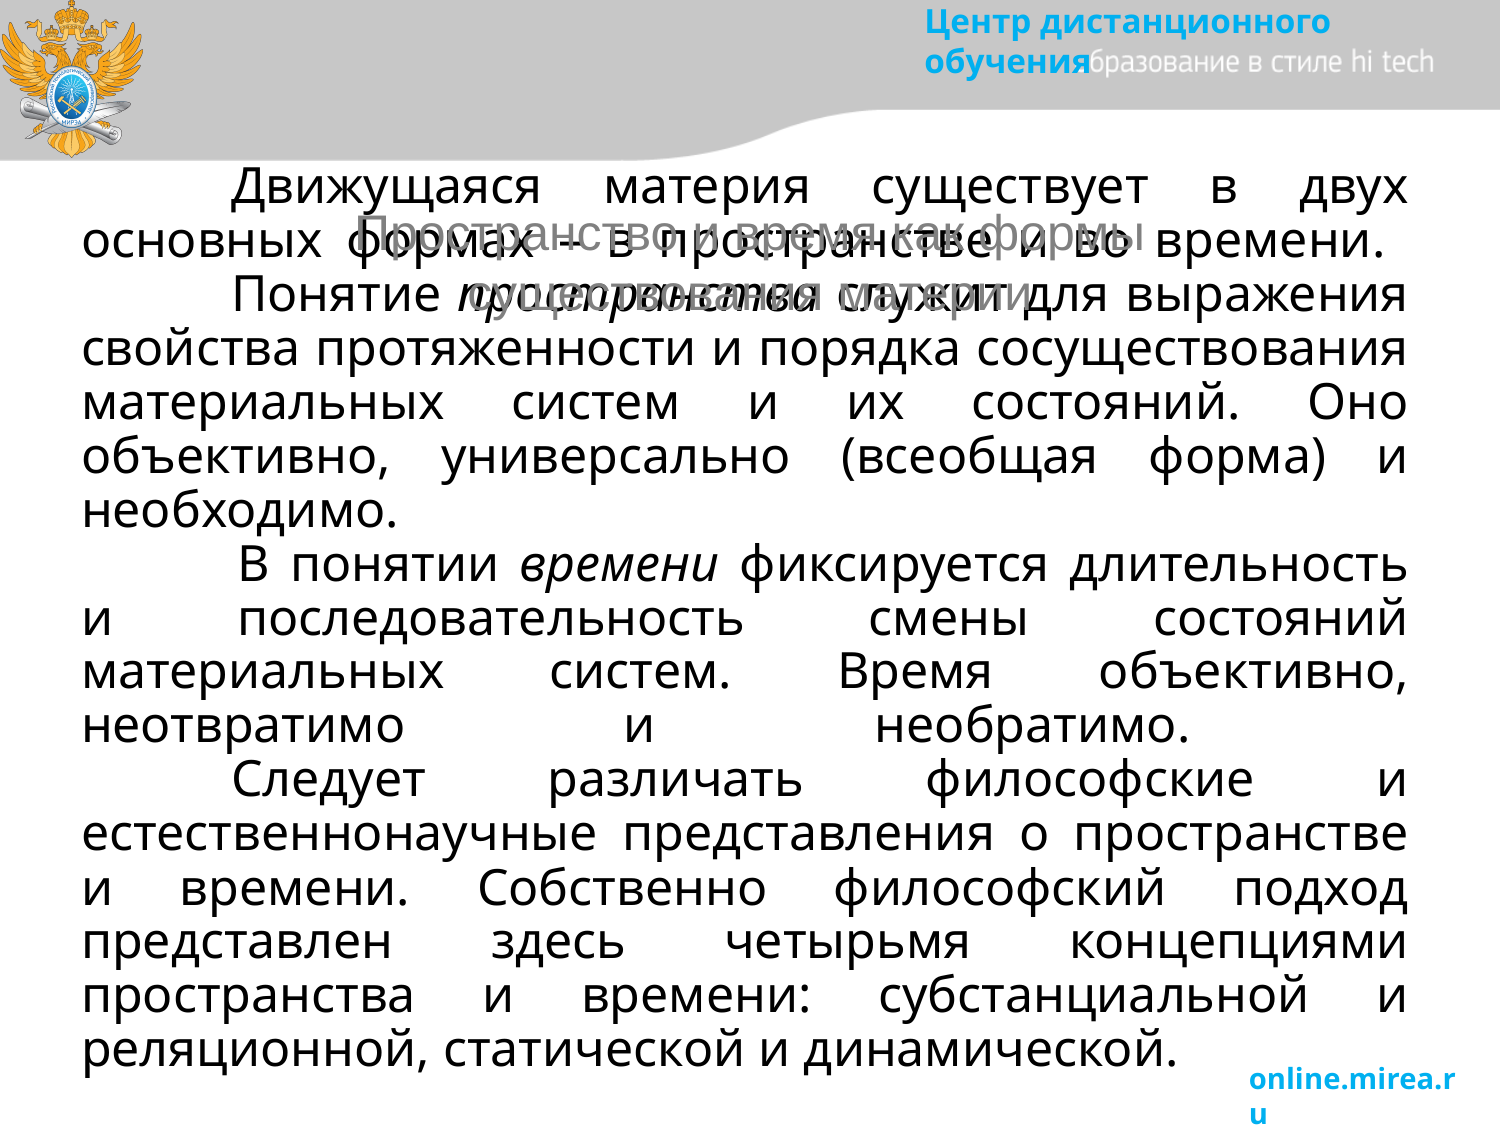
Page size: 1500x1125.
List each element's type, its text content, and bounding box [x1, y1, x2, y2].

title Движущаяся материя существует в двух основных формах – в пространстве и во времени. Понятие пространства служит для выражения свойства протяженности и порядка сосуществования материальных систем и их состояний. Оно объективно, универсально (всеобщая форма) и необходимо. В понятии времени фиксируется длительность и последовательность смены состояний материальных систем. Время объективно, неотвратимо и необратимо. Следует различать философские и естественнонаучные представления о пространстве и времени. Собственно философский подход представлен здесь четырьмя концепциями пространства и времени: субстанциальной и реляционной, статической и динамической. [66, 337, 1424, 1086]
picture [0, 0, 143, 158]
subtitle Пространство и время как формы существования материи [187, 193, 1313, 304]
